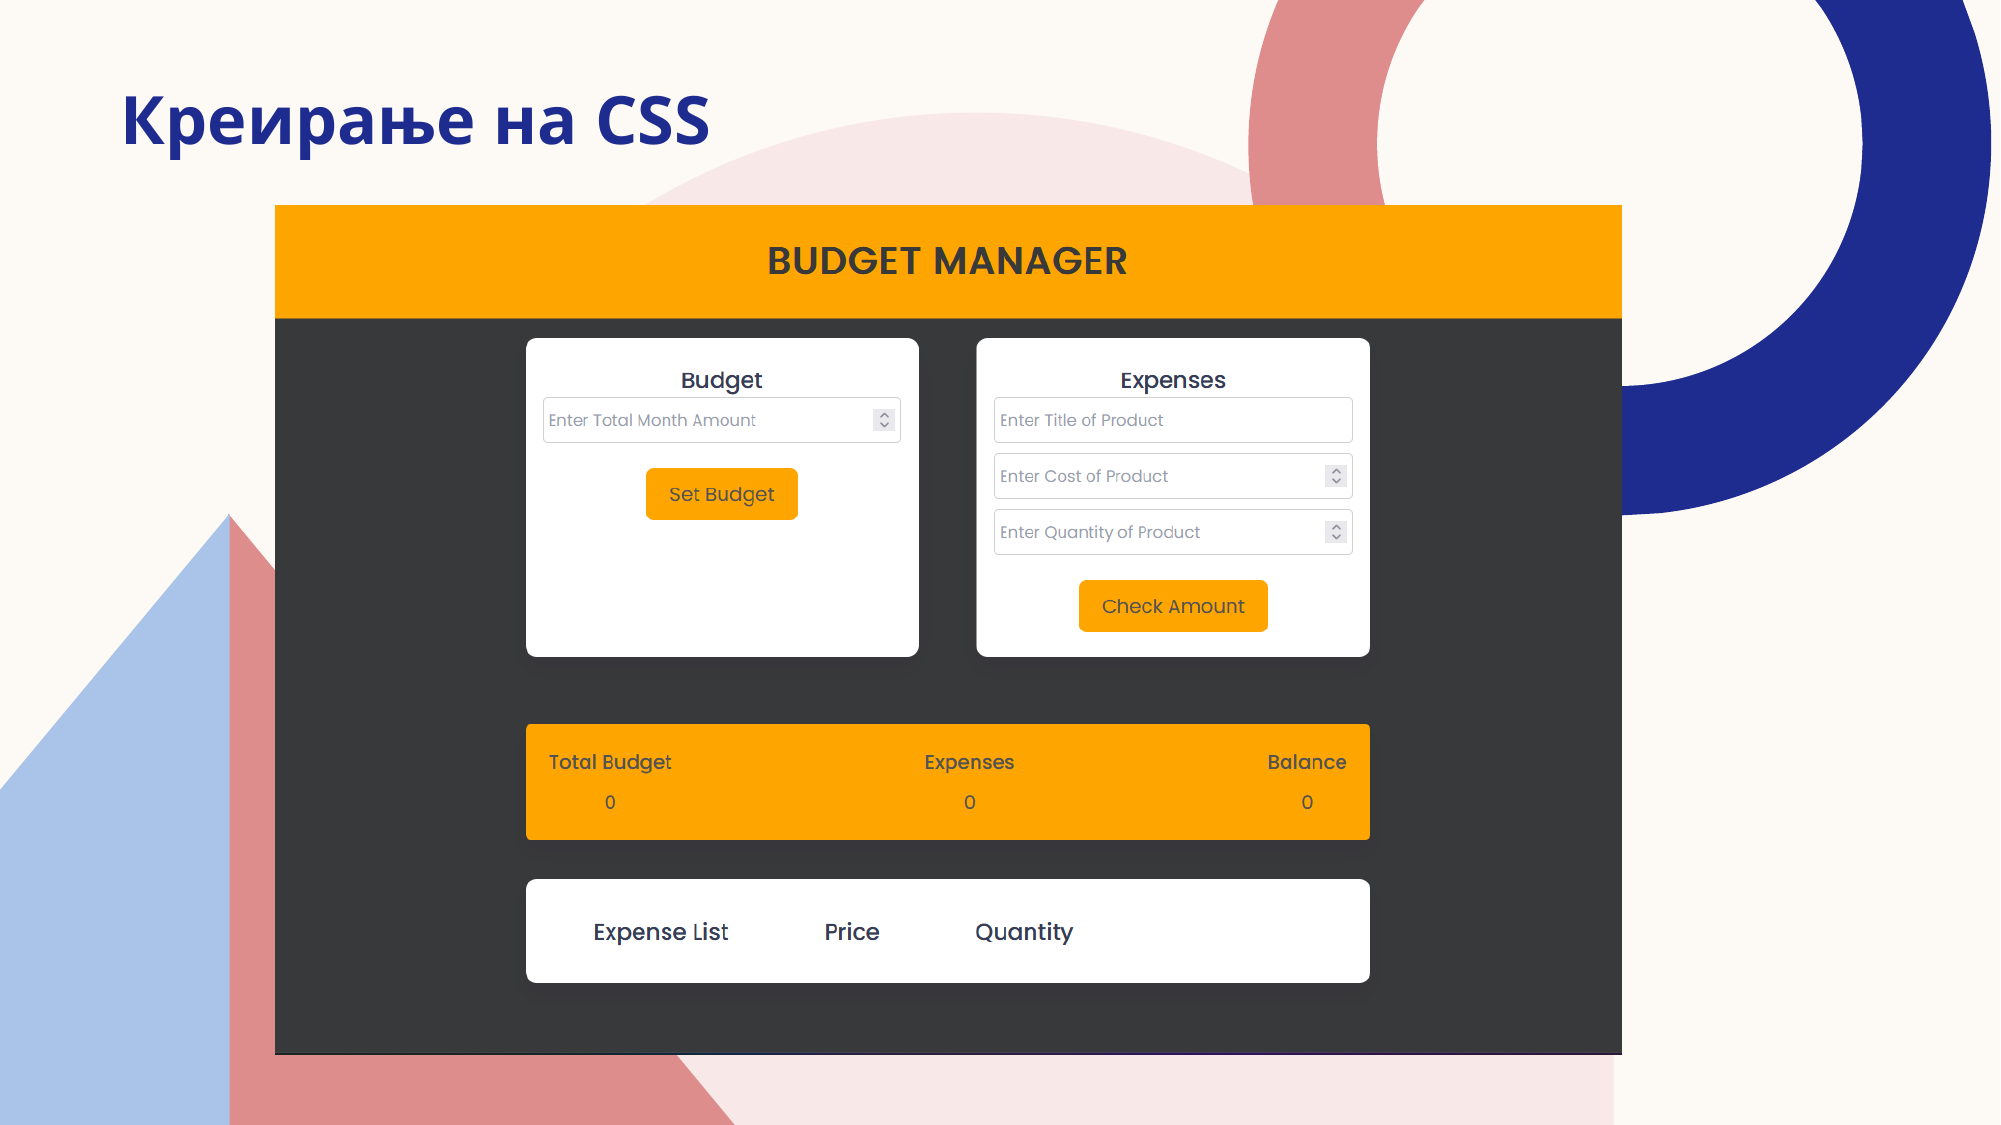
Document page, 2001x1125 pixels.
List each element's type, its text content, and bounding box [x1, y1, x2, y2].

slide_number 7 [1838, 75, 2000, 121]
text_box Креирање на CSS [106, 70, 1306, 165]
picture [275, 205, 1622, 1055]
